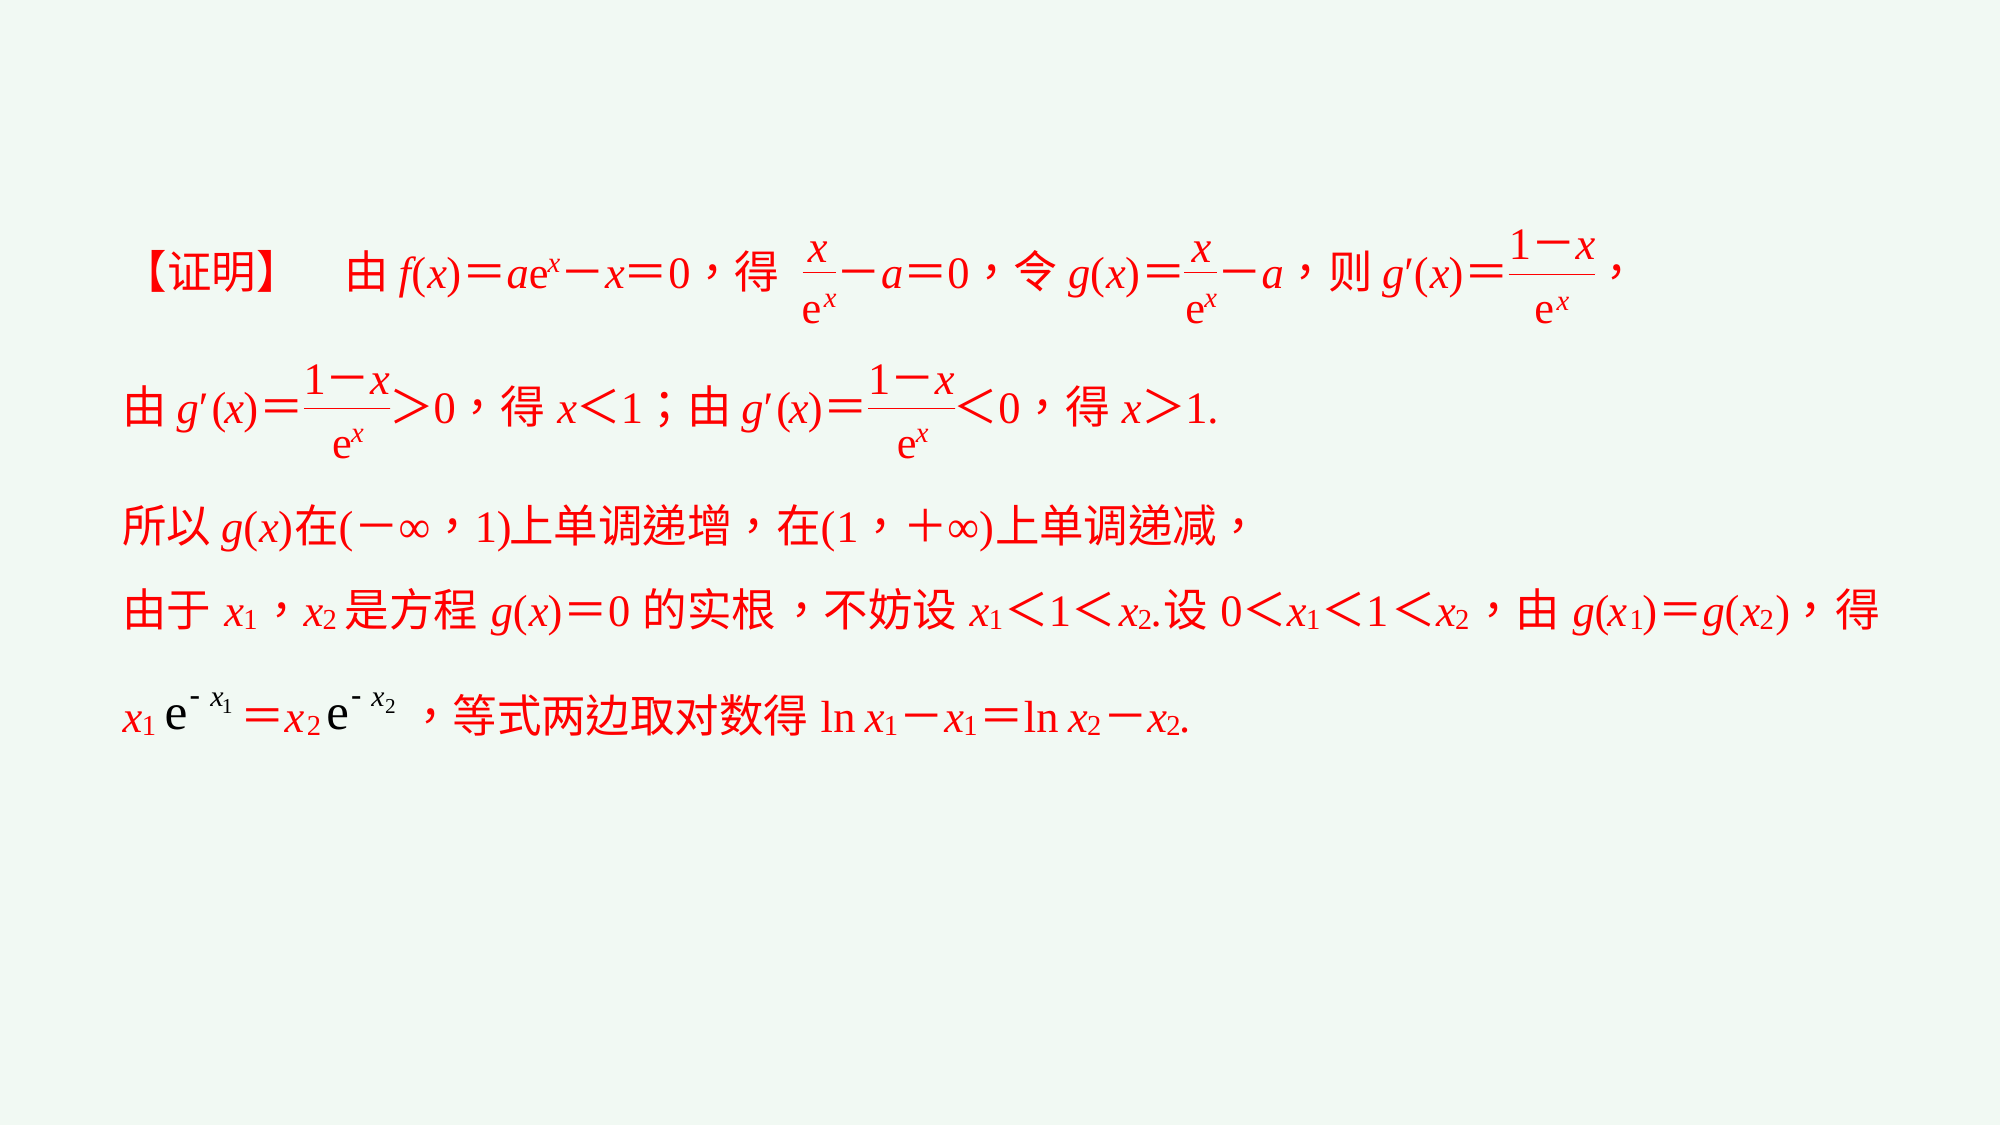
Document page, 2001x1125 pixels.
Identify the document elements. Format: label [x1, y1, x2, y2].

text_box [122, 207, 1881, 777]
